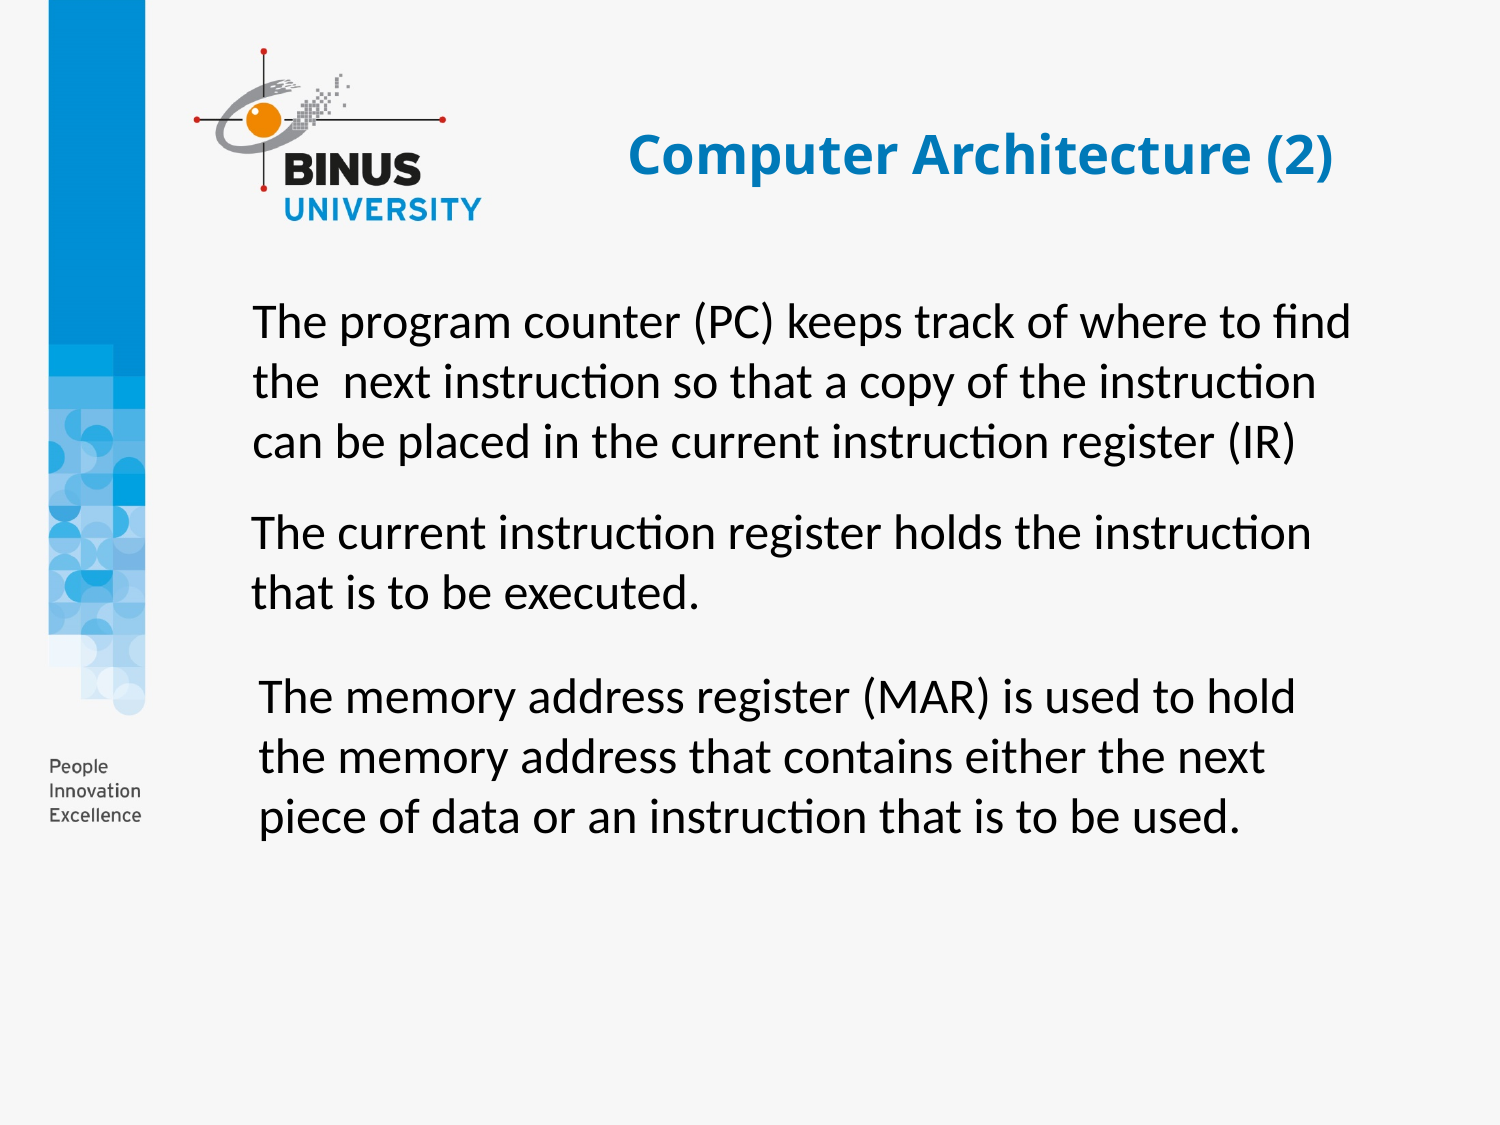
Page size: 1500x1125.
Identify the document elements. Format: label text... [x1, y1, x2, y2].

picture [0, 0, 1500, 845]
text_box The program counter (PC) keeps track of where to find the next instruction so that a copy of the instruction can be placed in the current instruction register (IR) [237, 281, 1375, 476]
text_box The memory address register (MAR) is used to hold the memory address that contains either the next piece of data or an instruction that is to be used. [243, 656, 1343, 851]
title Computer Architecture (2) [612, 87, 1438, 218]
text_box The current instruction register holds the instruction that is to be executed. [236, 492, 1364, 627]
